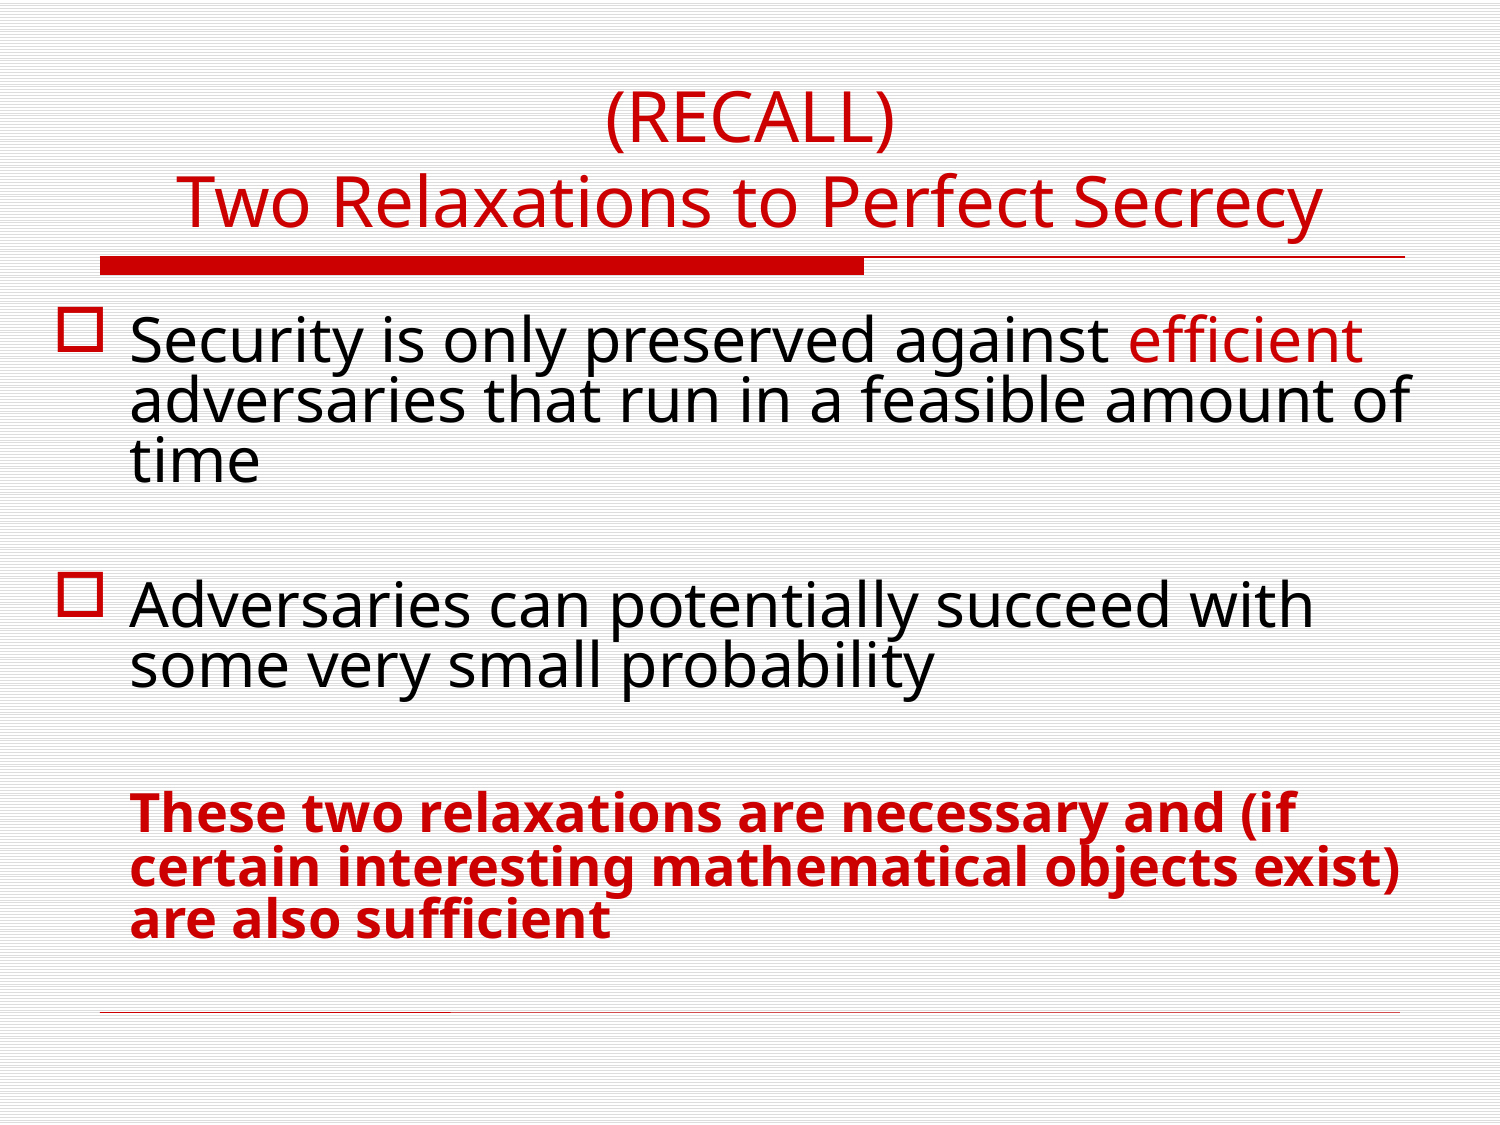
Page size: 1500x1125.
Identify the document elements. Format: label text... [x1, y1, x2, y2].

list Security is only preserved against efficient adversaries that run in a feasible amount of time Adversaries can potentially succeed with some very small probability These two relaxations are necessary and (if certain interesting mathematical objects exist) are also sufficient [37, 307, 1463, 1050]
title (RECALL) Two Relaxations to Perfect Secrecy [94, 50, 1407, 250]
